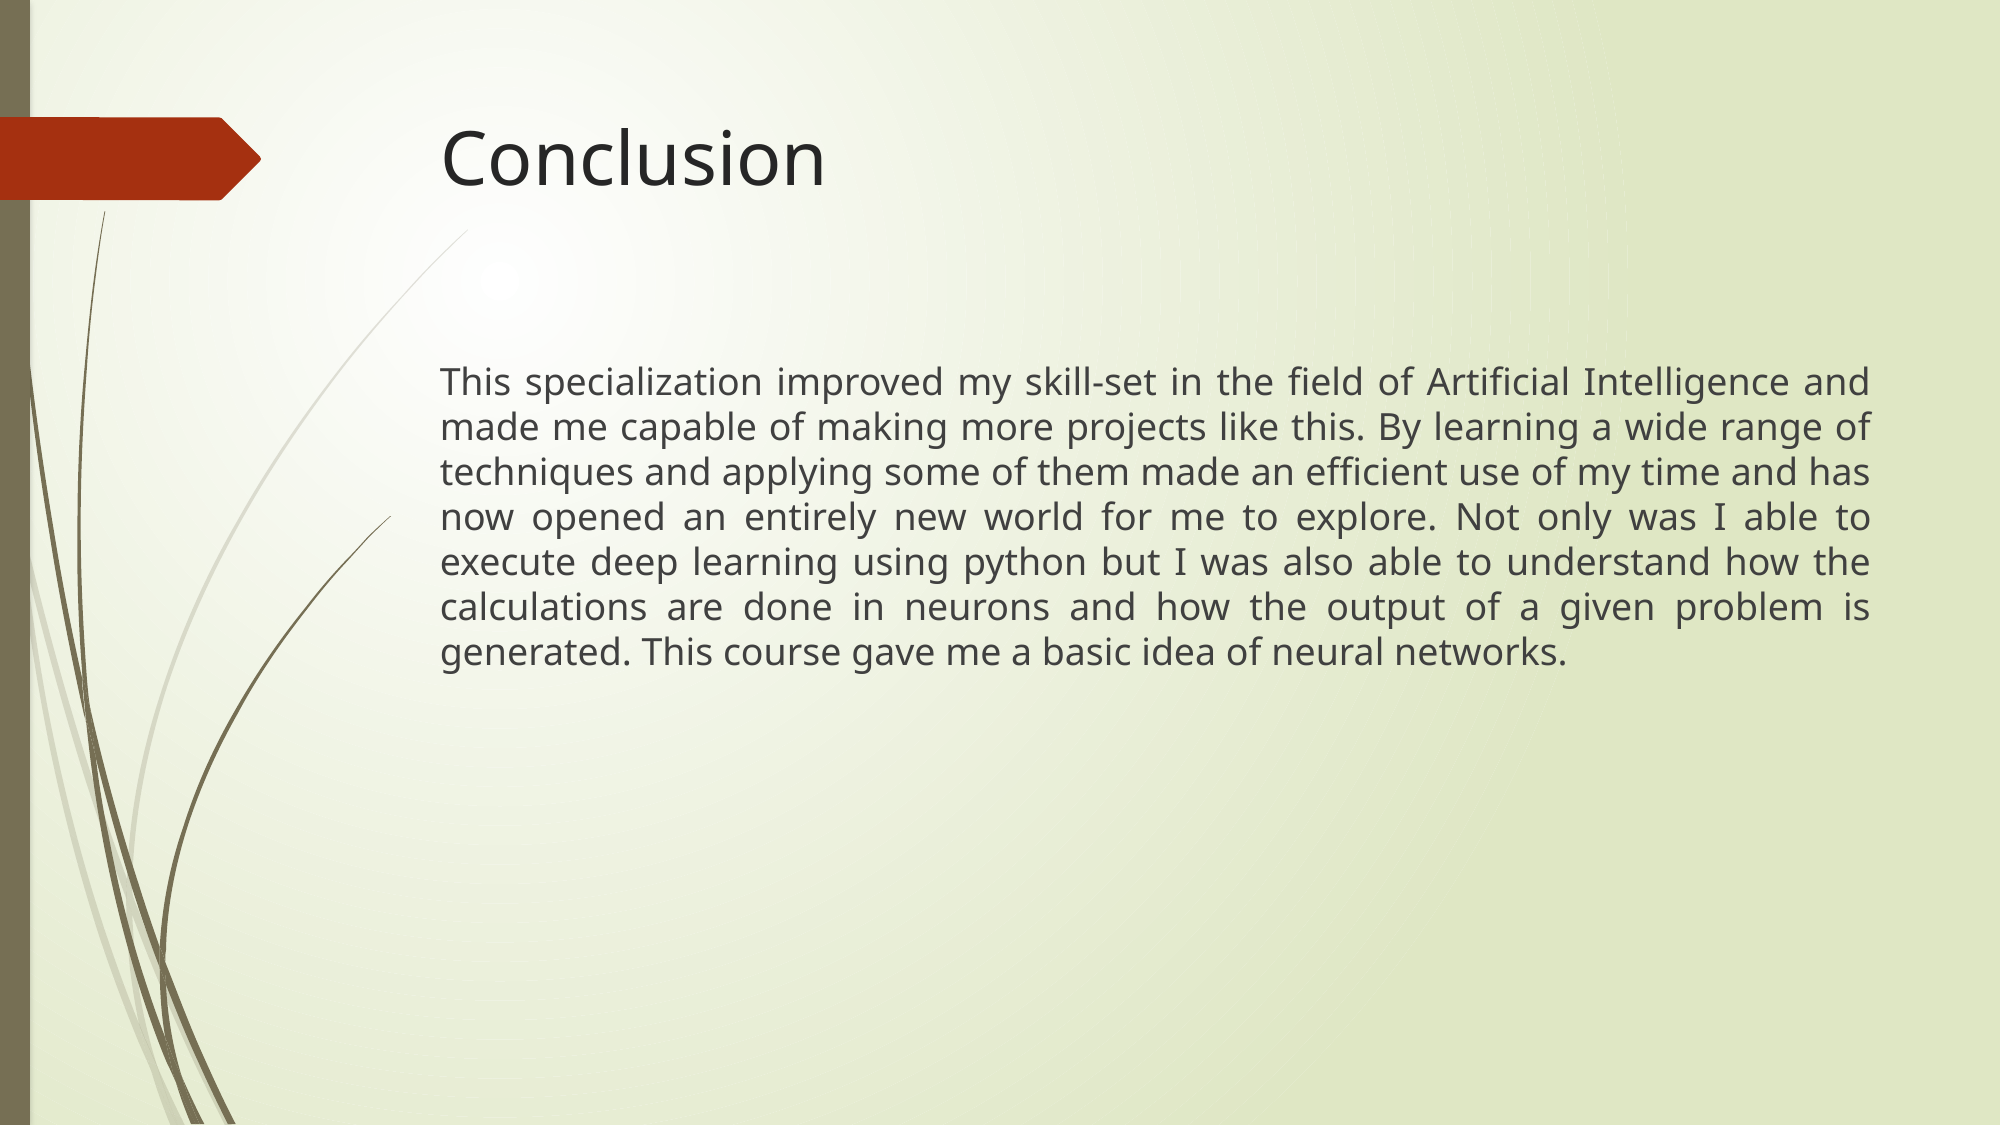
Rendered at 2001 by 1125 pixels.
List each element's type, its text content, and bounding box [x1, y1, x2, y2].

title Conclusion [425, 102, 1888, 313]
list This specialization improved my skill-set in the field of Artificial Intelligence and made me capable of making more projects like this. By learning a wide range of techniques and applying some of them made an efficient use of my time and has now opened an entirely new world for me to explore. Not only was I able to execute deep learning using python but I was also able to understand how the calculations are done in neurons and how the output of a given problem is generated. This course gave me a basic idea of neural networks. [424, 350, 1888, 970]
